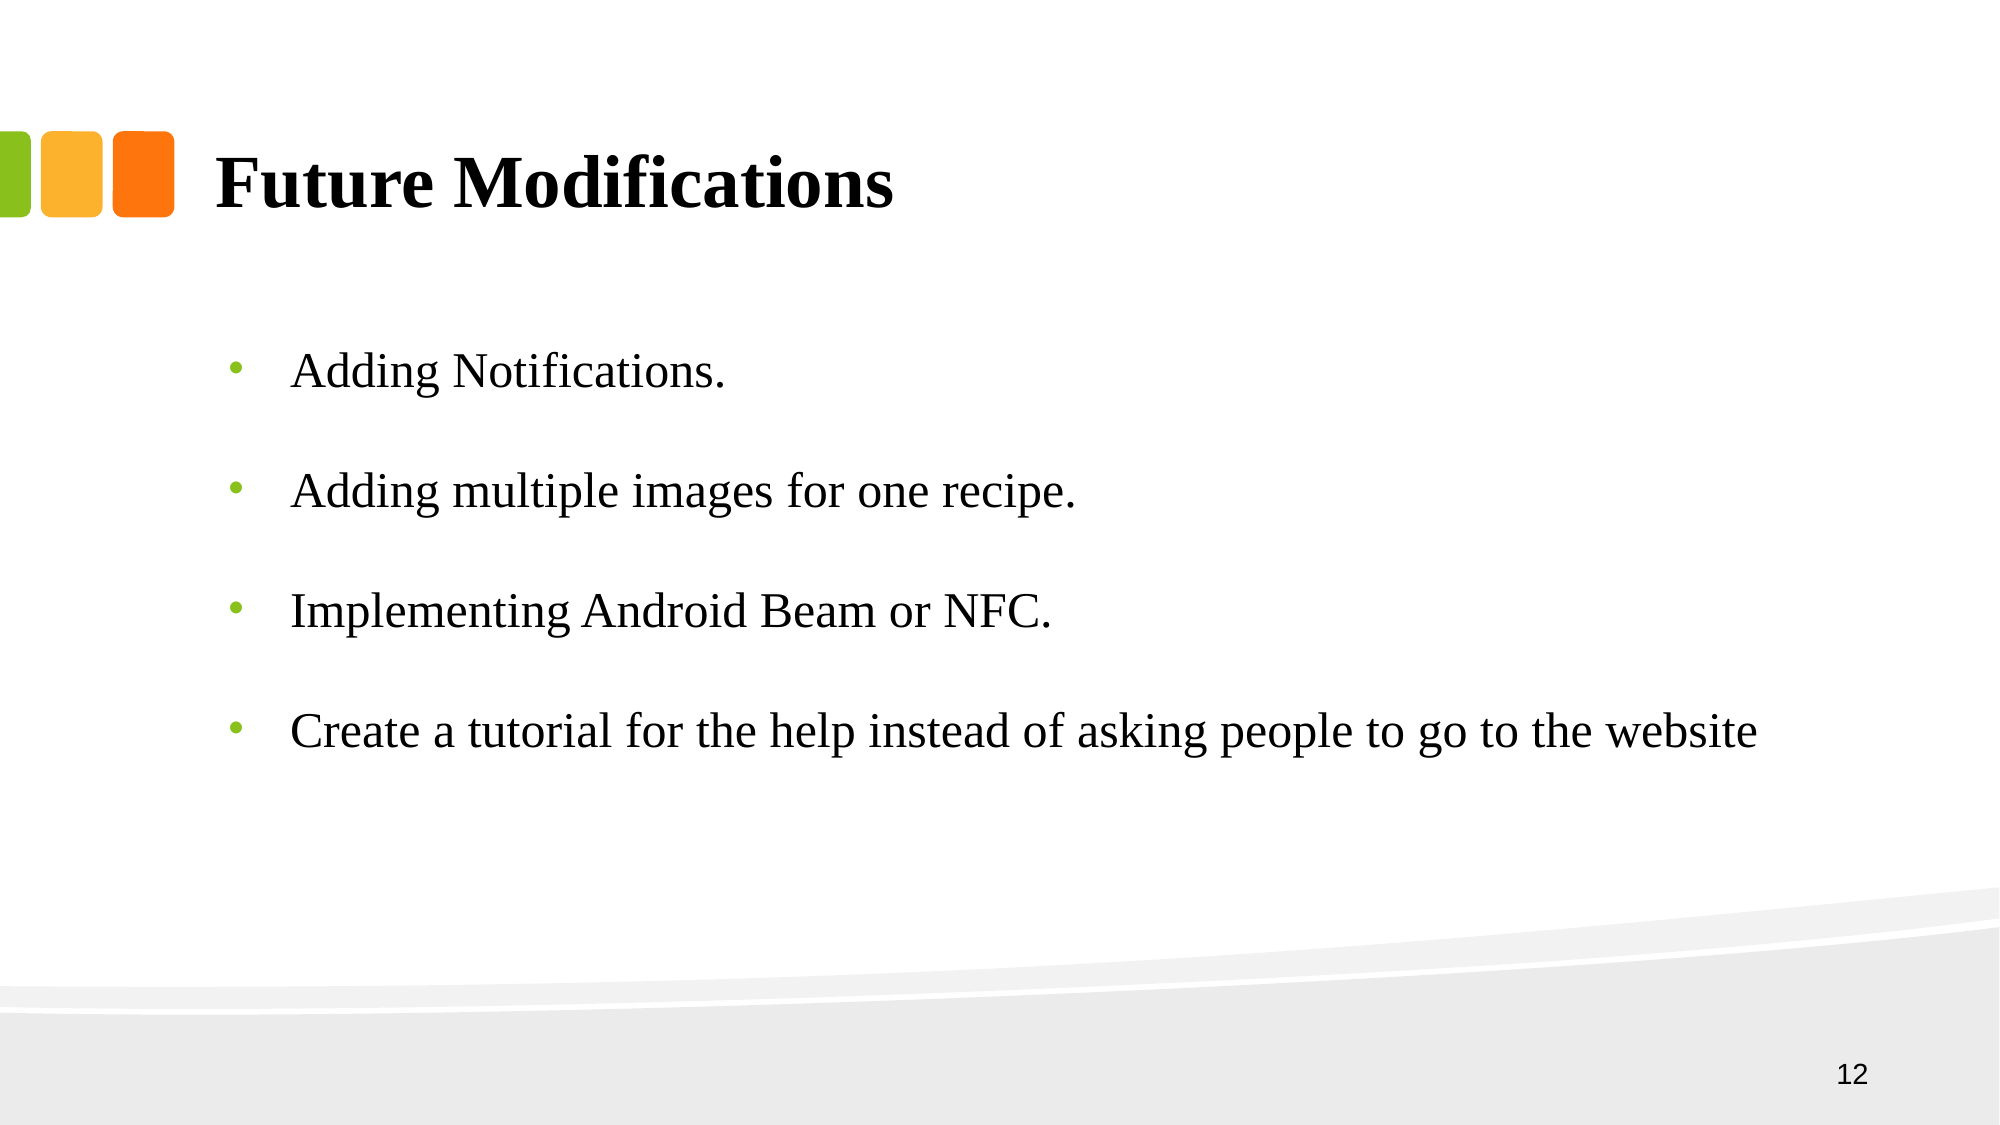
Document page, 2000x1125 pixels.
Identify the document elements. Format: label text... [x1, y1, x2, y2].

list Adding Notifications. Adding multiple images for one recipe. Implementing Android Beam or NFC. Create a tutorial for the help instead of asking people to go to the website [199, 262, 1800, 1013]
title Future Modifications [199, 24, 1800, 238]
slide_number ‹#› [1816, 1057, 1950, 1088]
